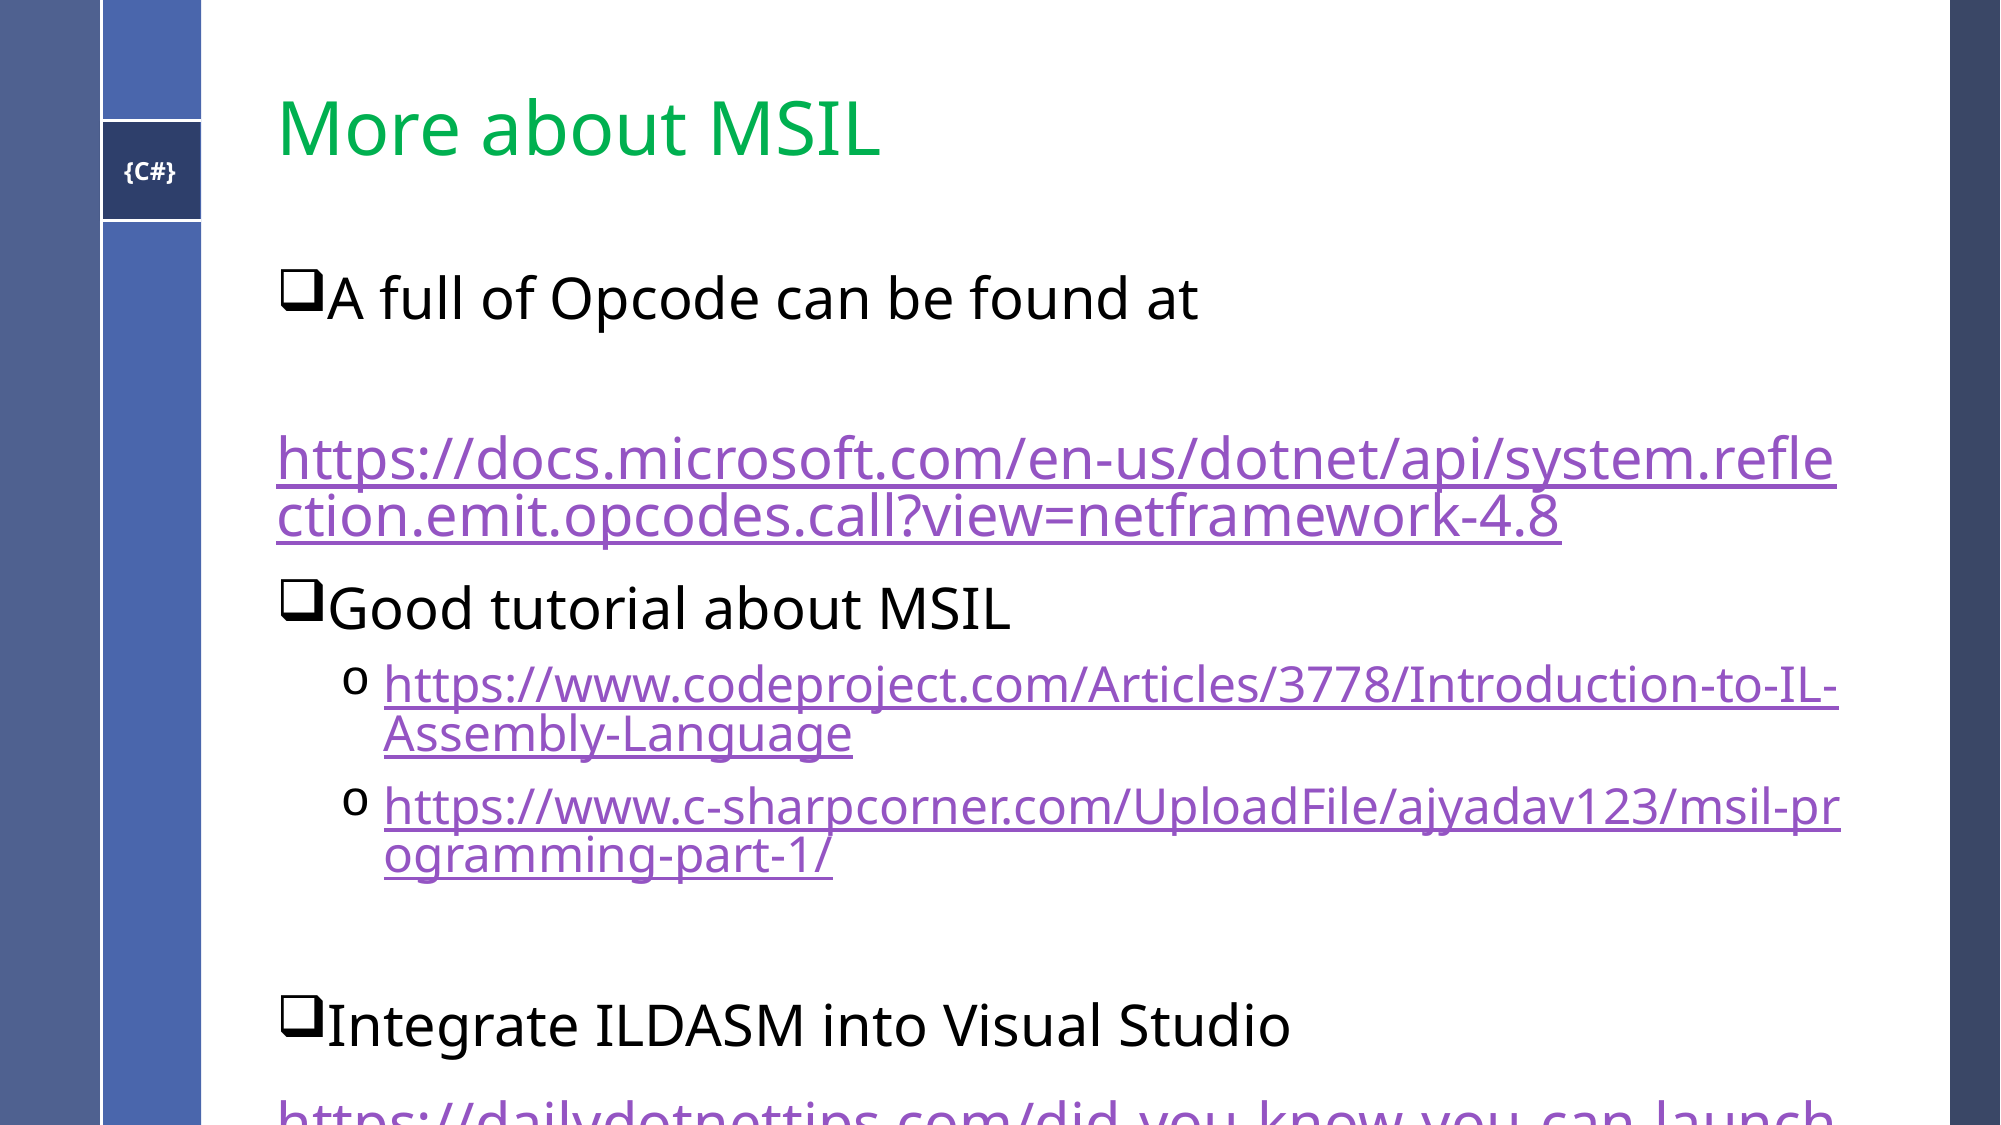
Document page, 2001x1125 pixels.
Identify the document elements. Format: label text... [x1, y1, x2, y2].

title More about MSIL [261, 29, 1867, 233]
list A full of Opcode can be found at https://docs.microsoft.com/en-us/dotnet/api/system.reflection.emit.opcodes.call?view=netframework-4.8 Good tutorial about MSIL https://www.codeproject.com/Articles/3778/Introduction-to-IL-Assembly-Language https://www.c-sharpcorner.com/UploadFile/ajyadav123/msil-programming-part-1/ Integrate ILDASM into Visual Studio https://dailydotnettips.com/did-you-know-you-can-launch-ildasm-tool-from-inside-visual-studio-itself-how/ [261, 262, 1867, 1013]
